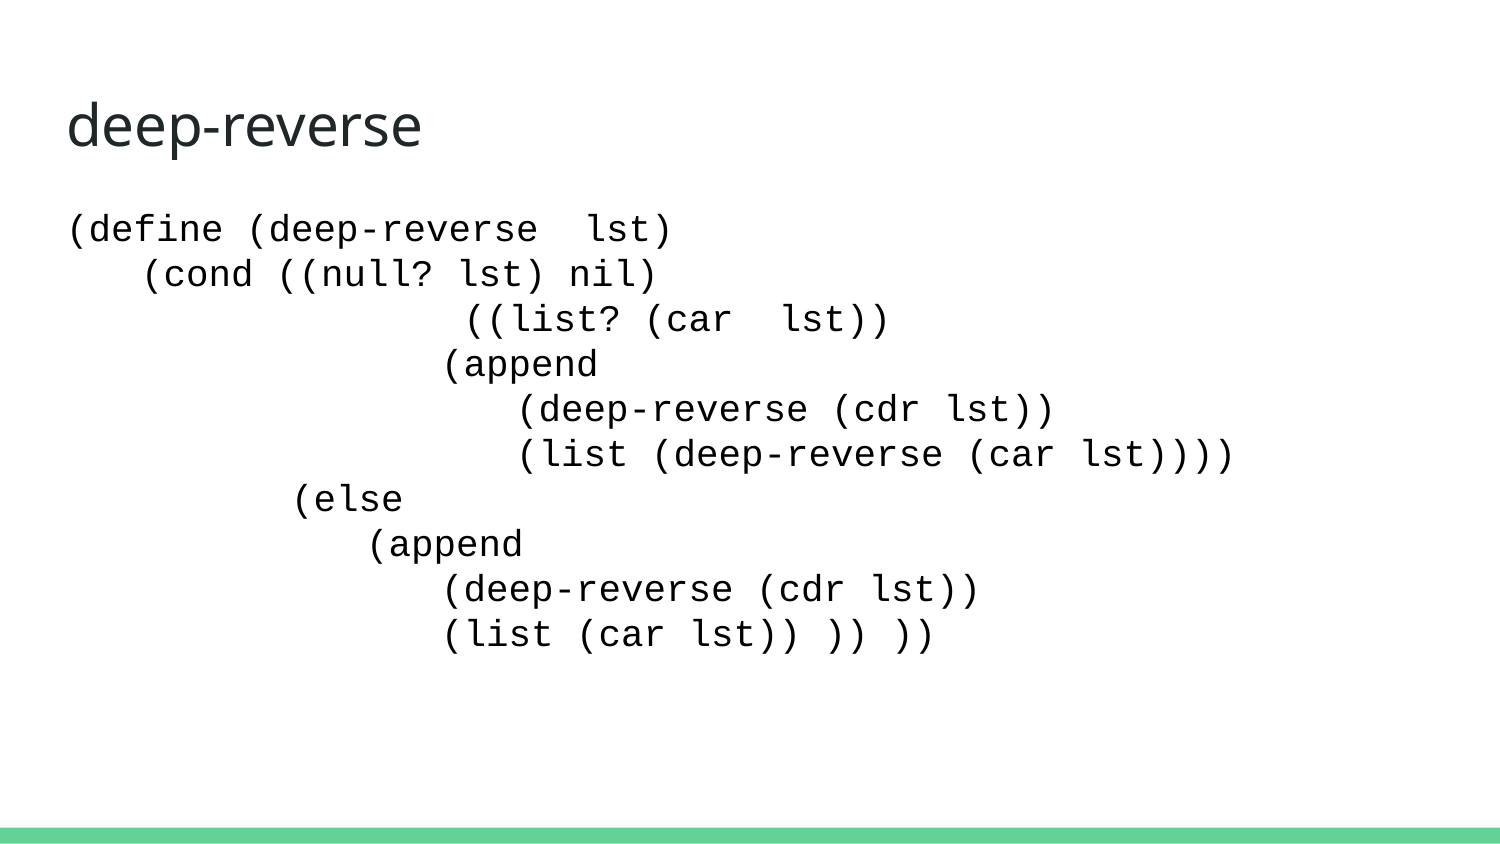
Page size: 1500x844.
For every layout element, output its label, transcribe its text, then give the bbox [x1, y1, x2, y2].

title deep-reverse [51, 72, 1449, 167]
list (define (deep-reverse lst) (cond ((null? lst) nil) ((list? (car lst)) (append (deep-reverse (cdr lst)) (list (deep-reverse (car lst)))) (else (append (deep-reverse (cdr lst)) (list (car lst)) )) )) [51, 189, 1449, 750]
